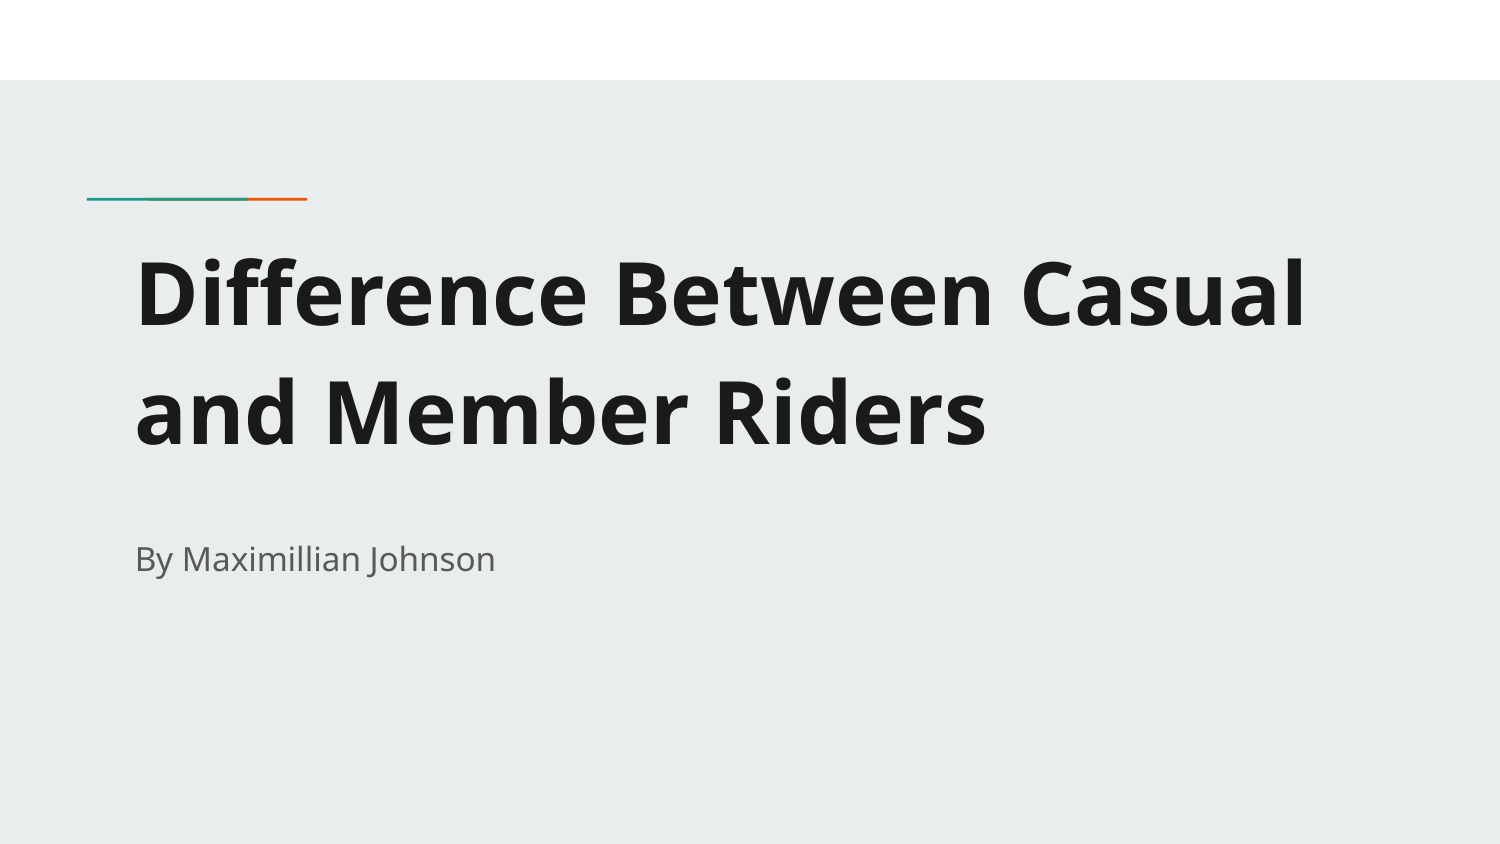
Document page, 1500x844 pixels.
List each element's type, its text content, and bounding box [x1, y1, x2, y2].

subtitle By Maximillian Johnson [119, 520, 1381, 610]
title Difference Between Casual and Member Riders [119, 216, 1381, 490]
